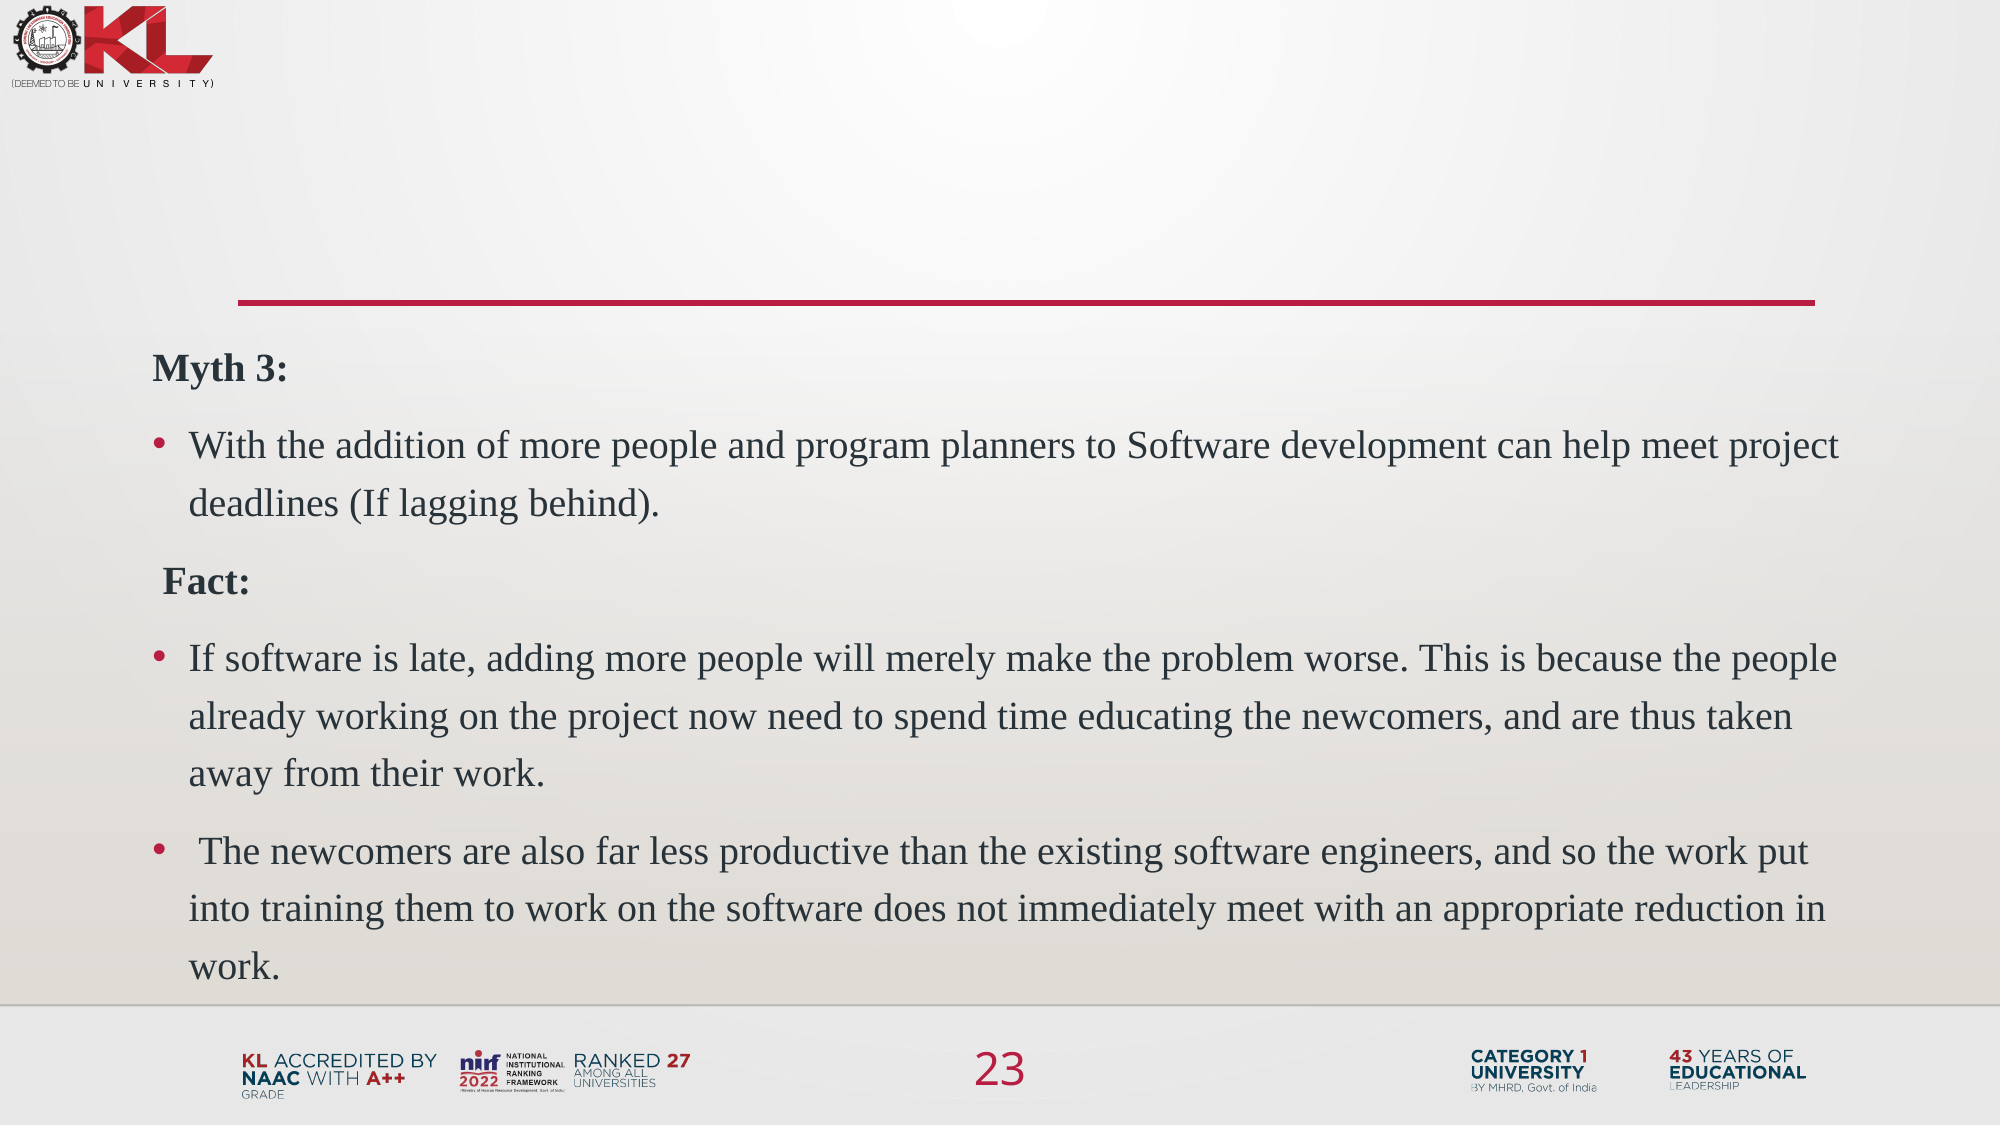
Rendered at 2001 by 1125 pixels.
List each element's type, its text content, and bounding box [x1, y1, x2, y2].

picture [238, 1045, 716, 1103]
list Myth 3: With the addition of more people and program planners to Software development can help meet project deadlines (If lagging behind). Fact: If software is late, adding more people will merely make the problem worse. This is because the people already working on the project now need to spend time educating the newcomers, and are thus taken away from their work. The newcomers are also far less productive than the existing software engineers, and so the work put into training them to work on the software does not immediately meet with an appropriate reduction in work. [137, 256, 1863, 1001]
picture [12, 5, 213, 88]
picture [1447, 1045, 1814, 1101]
slide_number 23 [933, 1031, 1067, 1115]
